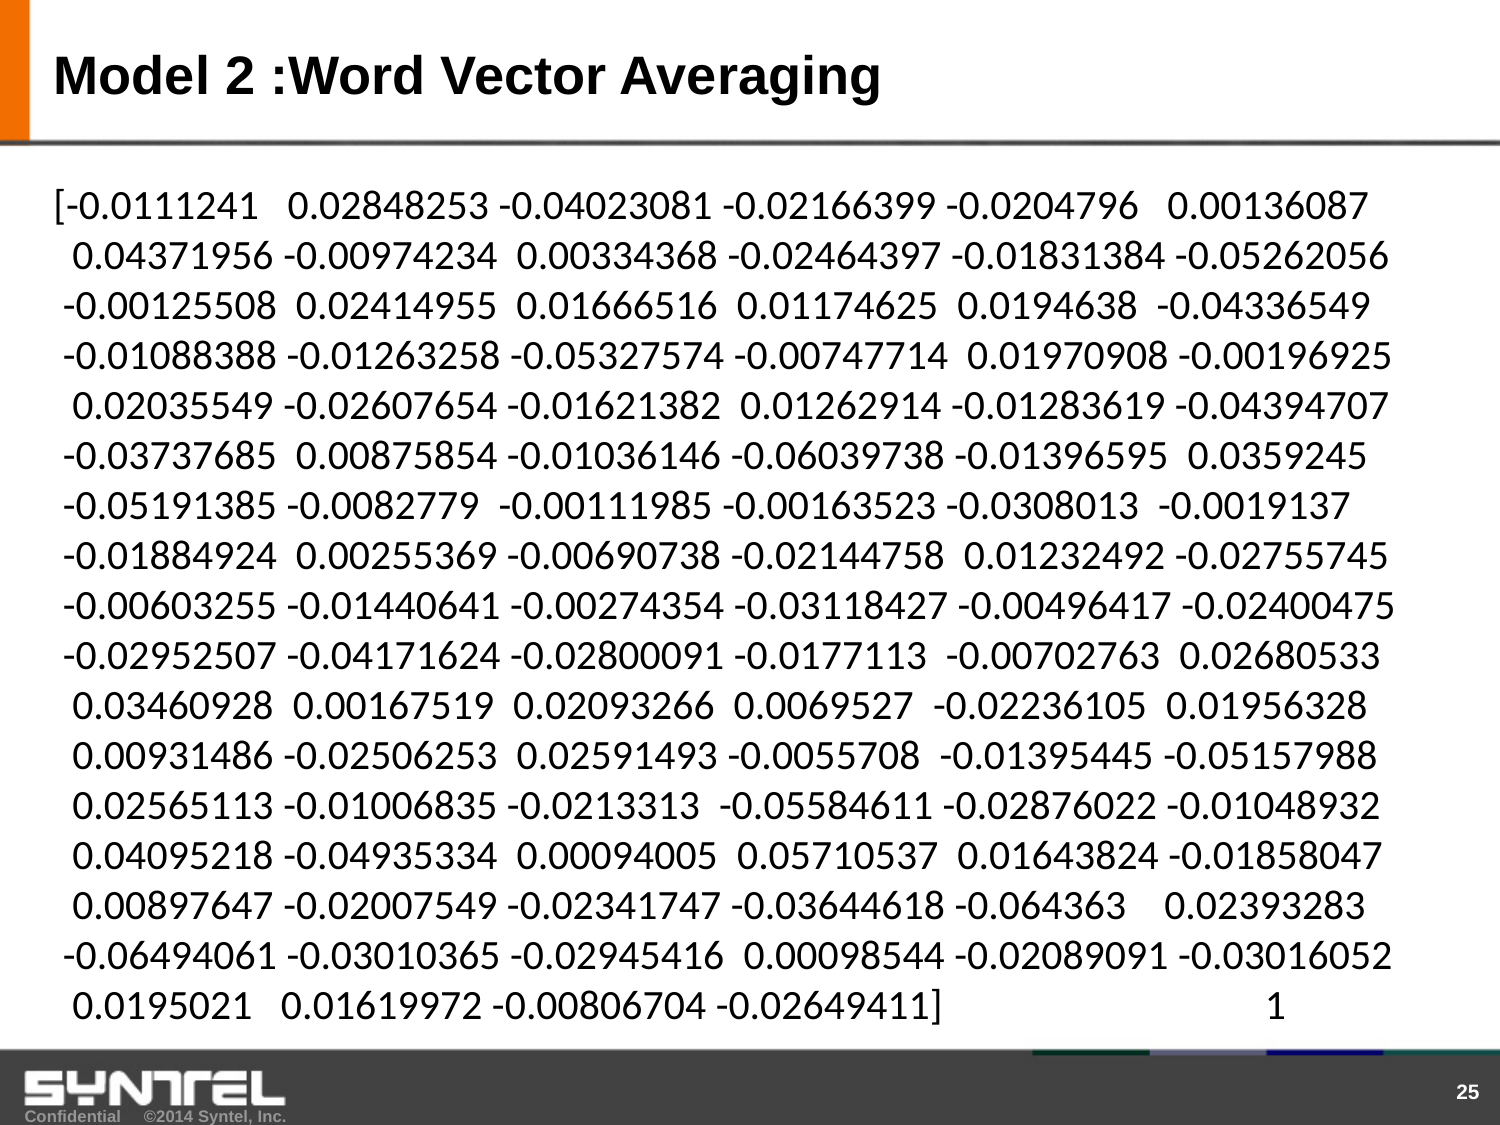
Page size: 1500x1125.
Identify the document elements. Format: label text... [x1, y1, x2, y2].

list [-0.0111241 0.02848253 -0.04023081 -0.02166399 -0.0204796 0.00136087 0.04371956 -0.00974234 0.00334368 -0.02464397 -0.01831384 -0.05262056 -0.00125508 0.02414955 0.01666516 0.01174625 0.0194638 -0.04336549 -0.01088388 -0.01263258 -0.05327574 -0.00747714 0.01970908 -0.00196925 0.02035549 -0.02607654 -0.01621382 0.01262914 -0.01283619 -0.04394707 -0.03737685 0.00875854 -0.01036146 -0.06039738 -0.01396595 0.0359245 -0.05191385 -0.0082779 -0.00111985 -0.00163523 -0.0308013 -0.0019137 -0.01884924 0.00255369 -0.00690738 -0.02144758 0.01232492 -0.02755745 -0.00603255 -0.01440641 -0.00274354 -0.03118427 -0.00496417 -0.02400475 -0.02952507 -0.04171624 -0.02800091 -0.0177113 -0.00702763 0.02680533 0.03460928 0.00167519 0.02093266 0.0069527 -0.02236105 0.01956328 0.00931486 -0.02506253 0.02591493 -0.0055708 -0.01395445 -0.05157988 0.02565113 -0.01006835 -0.0213313 -0.05584611 -0.02876022 -0.01048932 0.04095218 -0.04935334 0.00094005 0.05710537 0.01643824 -0.01858047 0.00897647 -0.02007549 -0.02341747 -0.03644618 -0.064363 0.02393283 -0.06494061 -0.03010365 -0.02945416 0.00098544 -0.02089091 -0.03016052 0.0195021 0.01619972 -0.00806704 -0.02649411] 1 [38, 169, 1462, 1024]
title Model 2 :Word Vector Averaging [38, 4, 1463, 141]
picture [0, 0, 1500, 1125]
slide_number 25 [1314, 1064, 1480, 1122]
